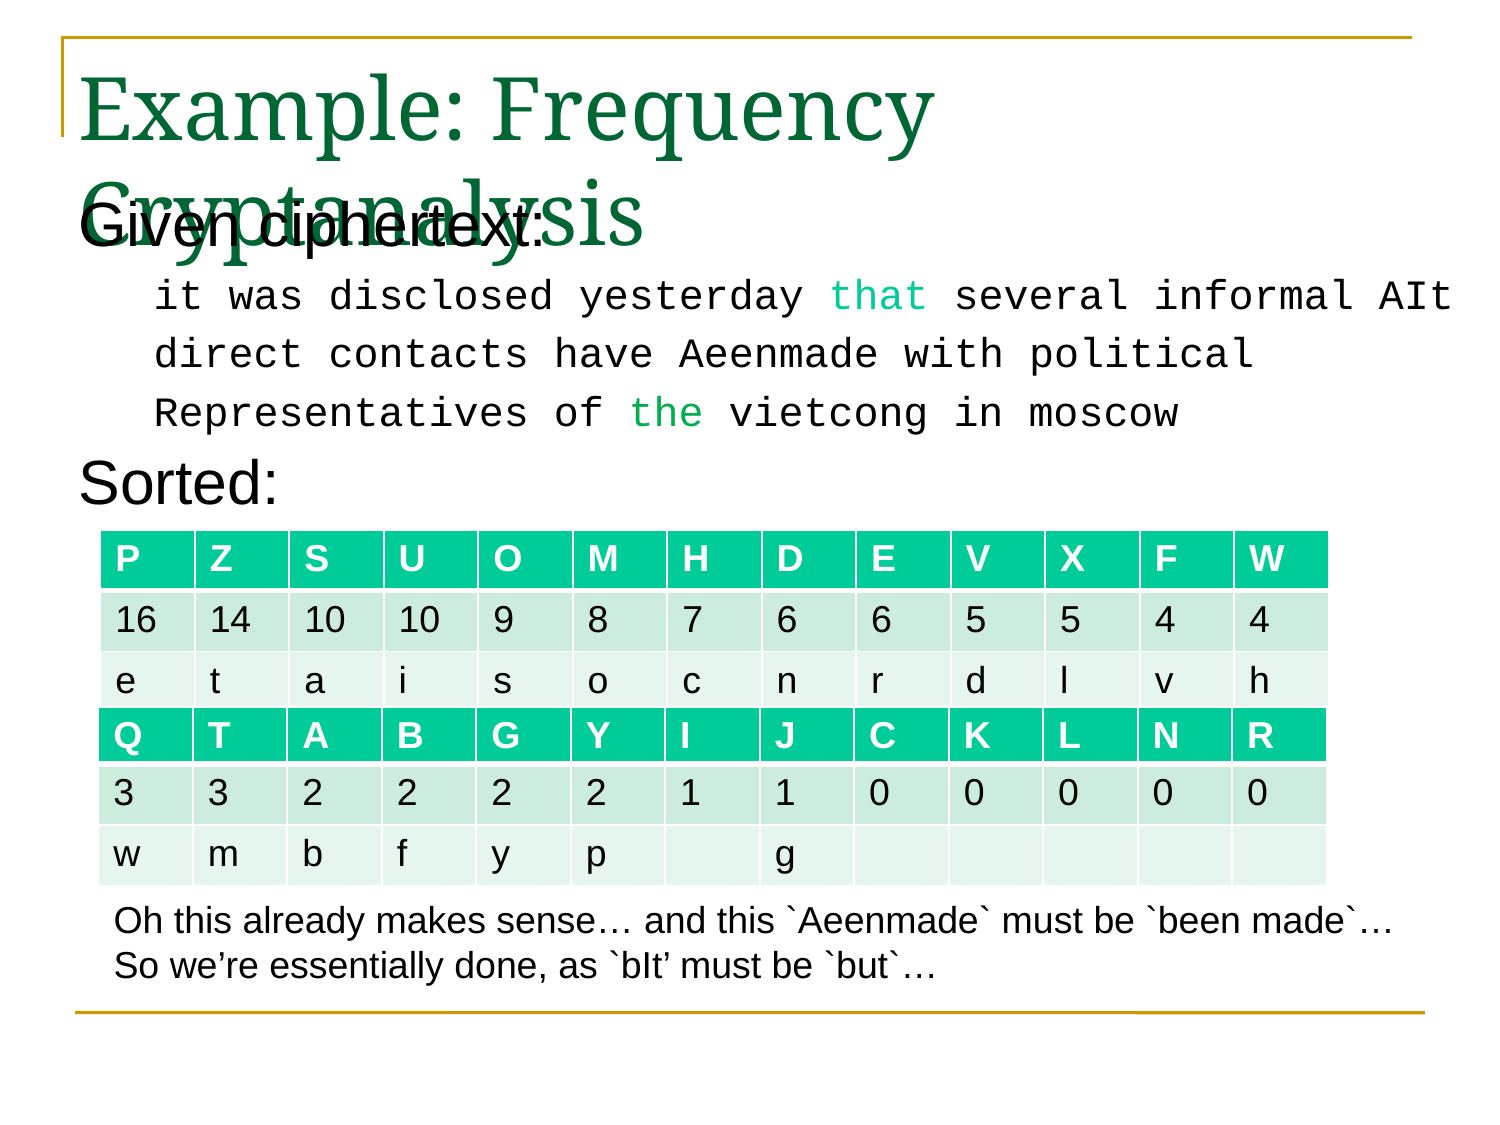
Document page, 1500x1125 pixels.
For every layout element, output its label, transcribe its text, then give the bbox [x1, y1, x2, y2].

table_cell 4 [1141, 593, 1233, 651]
table_cell 0 [950, 767, 1042, 824]
table_header I [666, 708, 759, 761]
table_header F [1141, 531, 1233, 588]
table_cell y [477, 826, 570, 885]
table_header V [952, 531, 1044, 588]
table_header N [1139, 708, 1231, 761]
table_cell 6 [857, 593, 950, 651]
title Example: Frequency Cryptanalysis [63, 45, 1424, 184]
table_header T [194, 708, 286, 761]
table_cell s [479, 652, 572, 706]
table_cell 2 [383, 767, 475, 824]
table_header C [855, 708, 948, 761]
list Given ciphertext: it was disclosed yesterday that several informal AIt direct contacts have Aeenmade with political Representatives of the vietcong in moscow Sorted: [63, 184, 1477, 530]
table_cell 8 [574, 593, 666, 651]
table_cell g [761, 826, 853, 885]
table_header M [574, 531, 666, 588]
table_cell i [385, 652, 477, 706]
table_header Q [99, 708, 192, 761]
table_header H [668, 531, 761, 588]
table_cell o [574, 652, 666, 706]
table_cell 16 [101, 593, 194, 651]
table_header E [857, 531, 950, 588]
table_cell 7 [668, 593, 761, 651]
table_header P [101, 531, 194, 588]
table_cell 2 [477, 767, 570, 824]
table_cell t [196, 652, 288, 706]
table_cell m [194, 826, 286, 885]
table_header A [288, 708, 381, 761]
table_cell 2 [288, 767, 381, 824]
table_cell [1233, 826, 1326, 885]
table_cell b [288, 826, 381, 885]
table_cell 4 [1235, 593, 1328, 651]
table_cell [1139, 826, 1231, 885]
table_header L [1044, 708, 1137, 761]
table_cell 5 [1046, 593, 1139, 651]
table_header G [477, 708, 570, 761]
table_header J [761, 708, 853, 761]
table_cell [855, 826, 948, 885]
table_cell 3 [99, 767, 192, 824]
table_header K [950, 708, 1042, 761]
table_cell 14 [196, 593, 288, 651]
table_cell 0 [855, 767, 948, 824]
text_box Oh this already makes sense… and this `Aeenmade` must be `been made`… So we’re essentially done, as `bIt’ must be `but`… [98, 888, 1411, 994]
table_cell n [763, 652, 855, 706]
table_header W [1235, 531, 1328, 588]
table_header X [1046, 531, 1139, 588]
table_header R [1233, 708, 1326, 761]
table_header O [479, 531, 572, 588]
table_header D [763, 531, 855, 588]
table_cell e [101, 652, 194, 706]
table_header U [385, 531, 477, 588]
table_cell 9 [479, 593, 572, 651]
table_cell 5 [952, 593, 1044, 651]
table_cell 0 [1139, 767, 1231, 824]
table_cell a [290, 652, 383, 706]
table_cell h [1235, 652, 1328, 706]
table_cell d [952, 652, 1044, 706]
table_header Z [196, 531, 288, 588]
table_cell 0 [1044, 767, 1137, 824]
table_cell [666, 826, 759, 885]
table_cell 1 [761, 767, 853, 824]
table_cell 2 [572, 767, 664, 824]
table_cell v [1141, 652, 1233, 706]
table_header S [290, 531, 383, 588]
table_cell 6 [763, 593, 855, 651]
table_cell f [383, 826, 475, 885]
table_cell 10 [385, 593, 477, 651]
table_cell l [1046, 652, 1139, 706]
table_cell r [857, 652, 950, 706]
table_cell w [99, 826, 192, 885]
table_cell 1 [666, 767, 759, 824]
table_cell 10 [290, 593, 383, 651]
table_cell 0 [1233, 767, 1326, 824]
table_cell [950, 826, 1042, 885]
table_cell [1044, 826, 1137, 885]
table_header Y [572, 708, 664, 761]
table_header B [383, 708, 475, 761]
table_cell 3 [194, 767, 286, 824]
table_cell p [572, 826, 664, 885]
table_cell c [668, 652, 761, 706]
